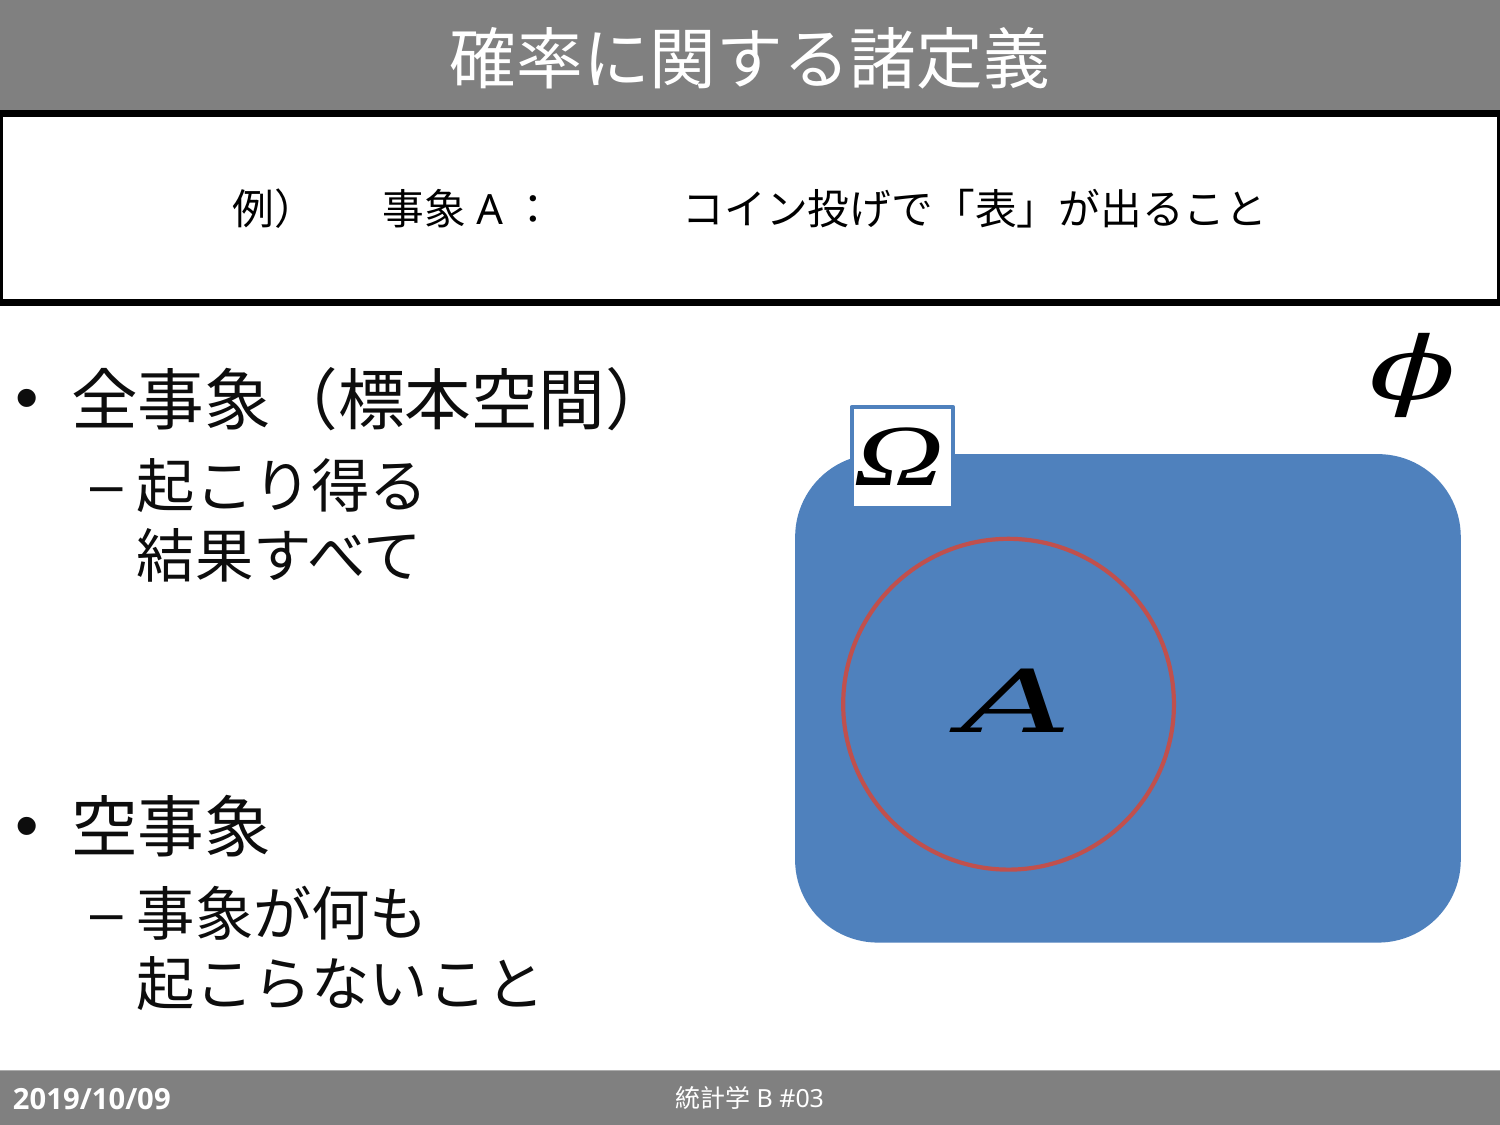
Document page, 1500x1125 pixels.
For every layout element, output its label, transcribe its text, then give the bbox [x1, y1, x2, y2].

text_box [796, 323, 1459, 941]
footer 統計学B #03 [295, 1070, 1205, 1125]
list 例） 事象A： コイン投げで「表」が出ること [0, 110, 1500, 306]
title 確率に関する諸定義 [0, 0, 1500, 110]
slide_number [0, 1070, 266, 1125]
